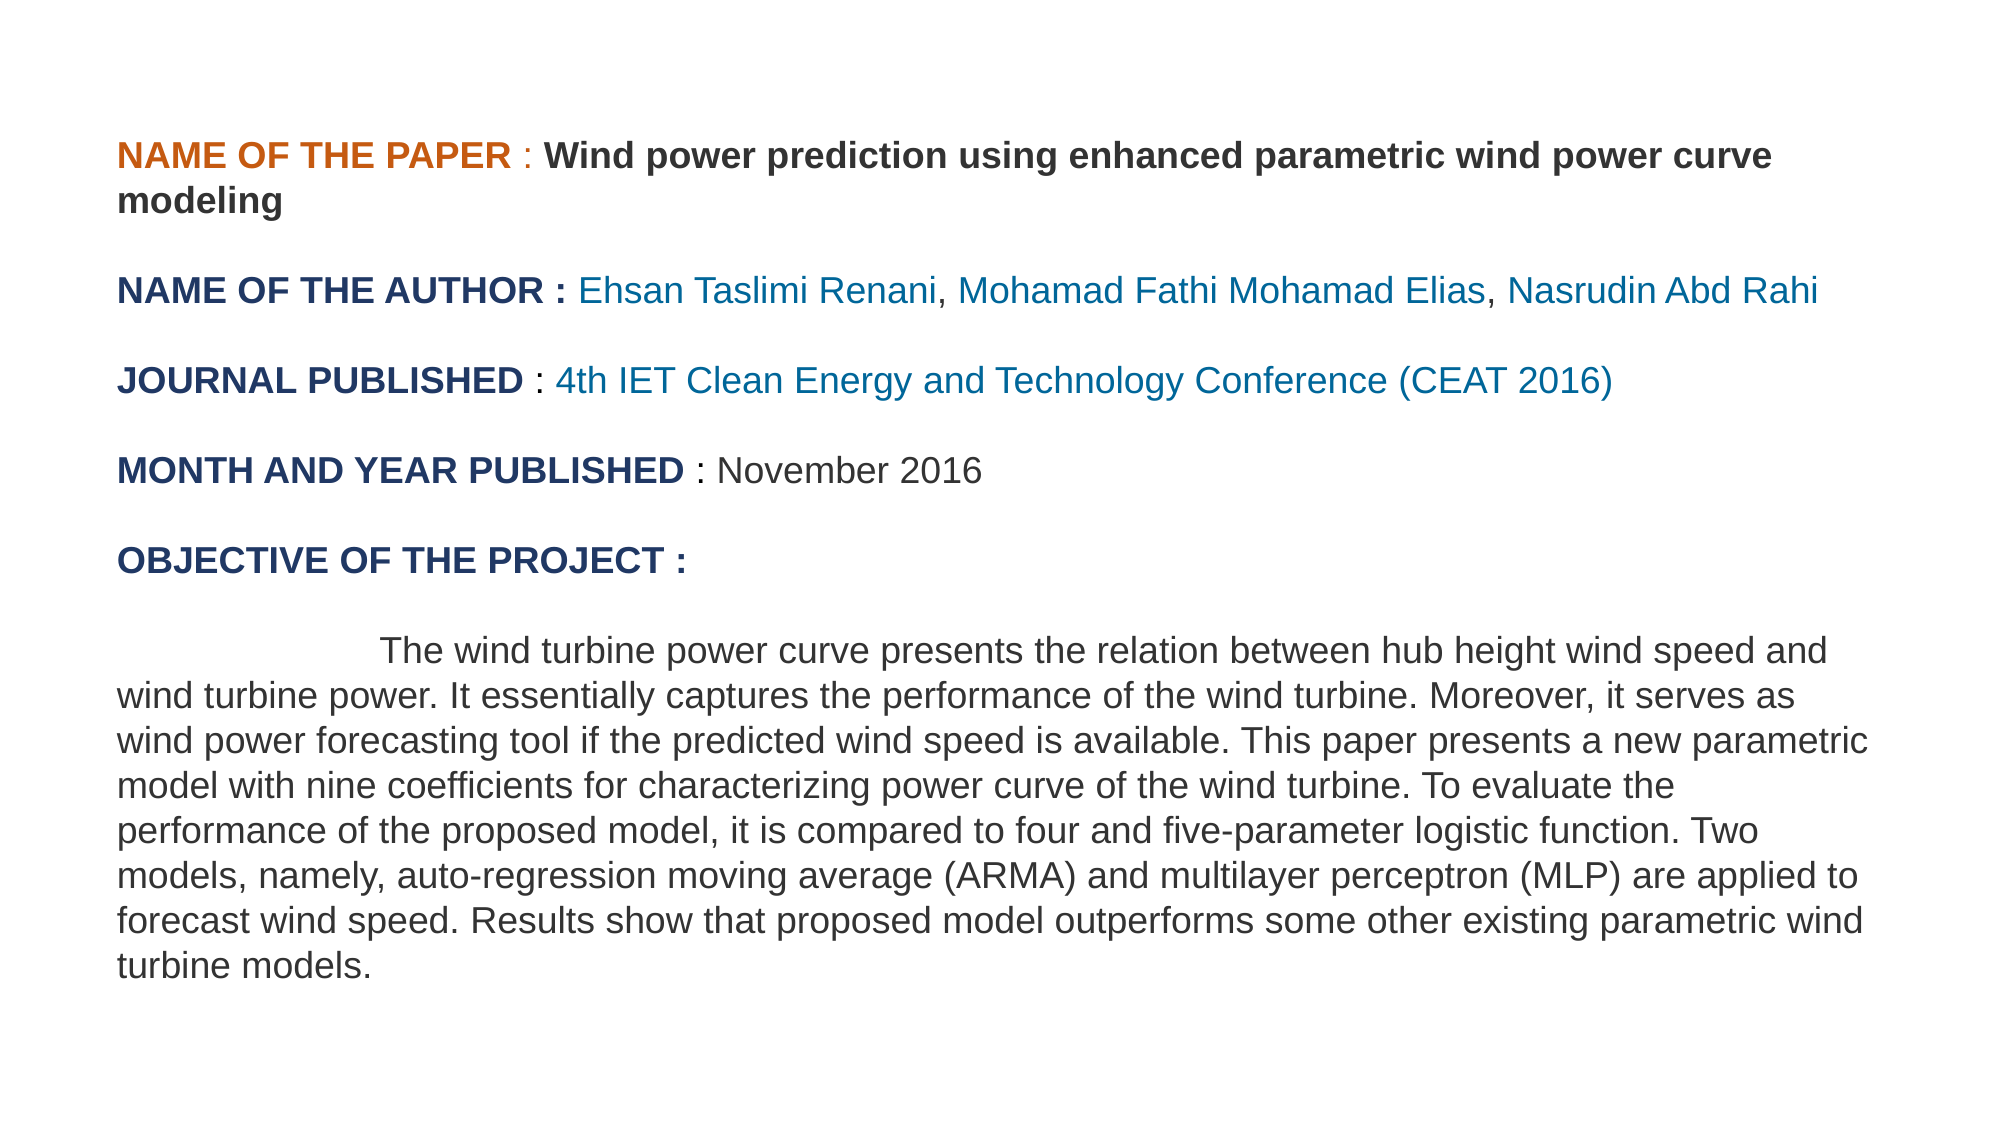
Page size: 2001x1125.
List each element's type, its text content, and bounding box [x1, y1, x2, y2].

text_box NAME OF THE PAPER : Wind power prediction using enhanced parametric wind power curve modeling NAME OF THE AUTHOR : Ehsan Taslimi Renani, Mohamad Fathi Mohamad Elias, Nasrudin Abd Rahi JOURNAL PUBLISHED : 4th IET Clean Energy and Technology Conference (CEAT 2016) MONTH AND YEAR PUBLISHED : November 2016 OBJECTIVE OF THE PROJECT : The wind turbine power curve presents the relation between hub height wind speed and wind turbine power. It essentially captures the performance of the wind turbine. Moreover, it serves as wind power forecasting tool if the predicted wind speed is available. This paper presents a new parametric model with nine coefficients for characterizing power curve of the wind turbine. To evaluate the performance of the proposed model, it is compared to four and five-parameter logistic function. Two models, namely, auto-regression moving average (ARMA) and multilayer perceptron (MLP) are applied to forecast wind speed. Results show that proposed model outperforms some other existing parametric wind turbine models. [102, 123, 1898, 993]
